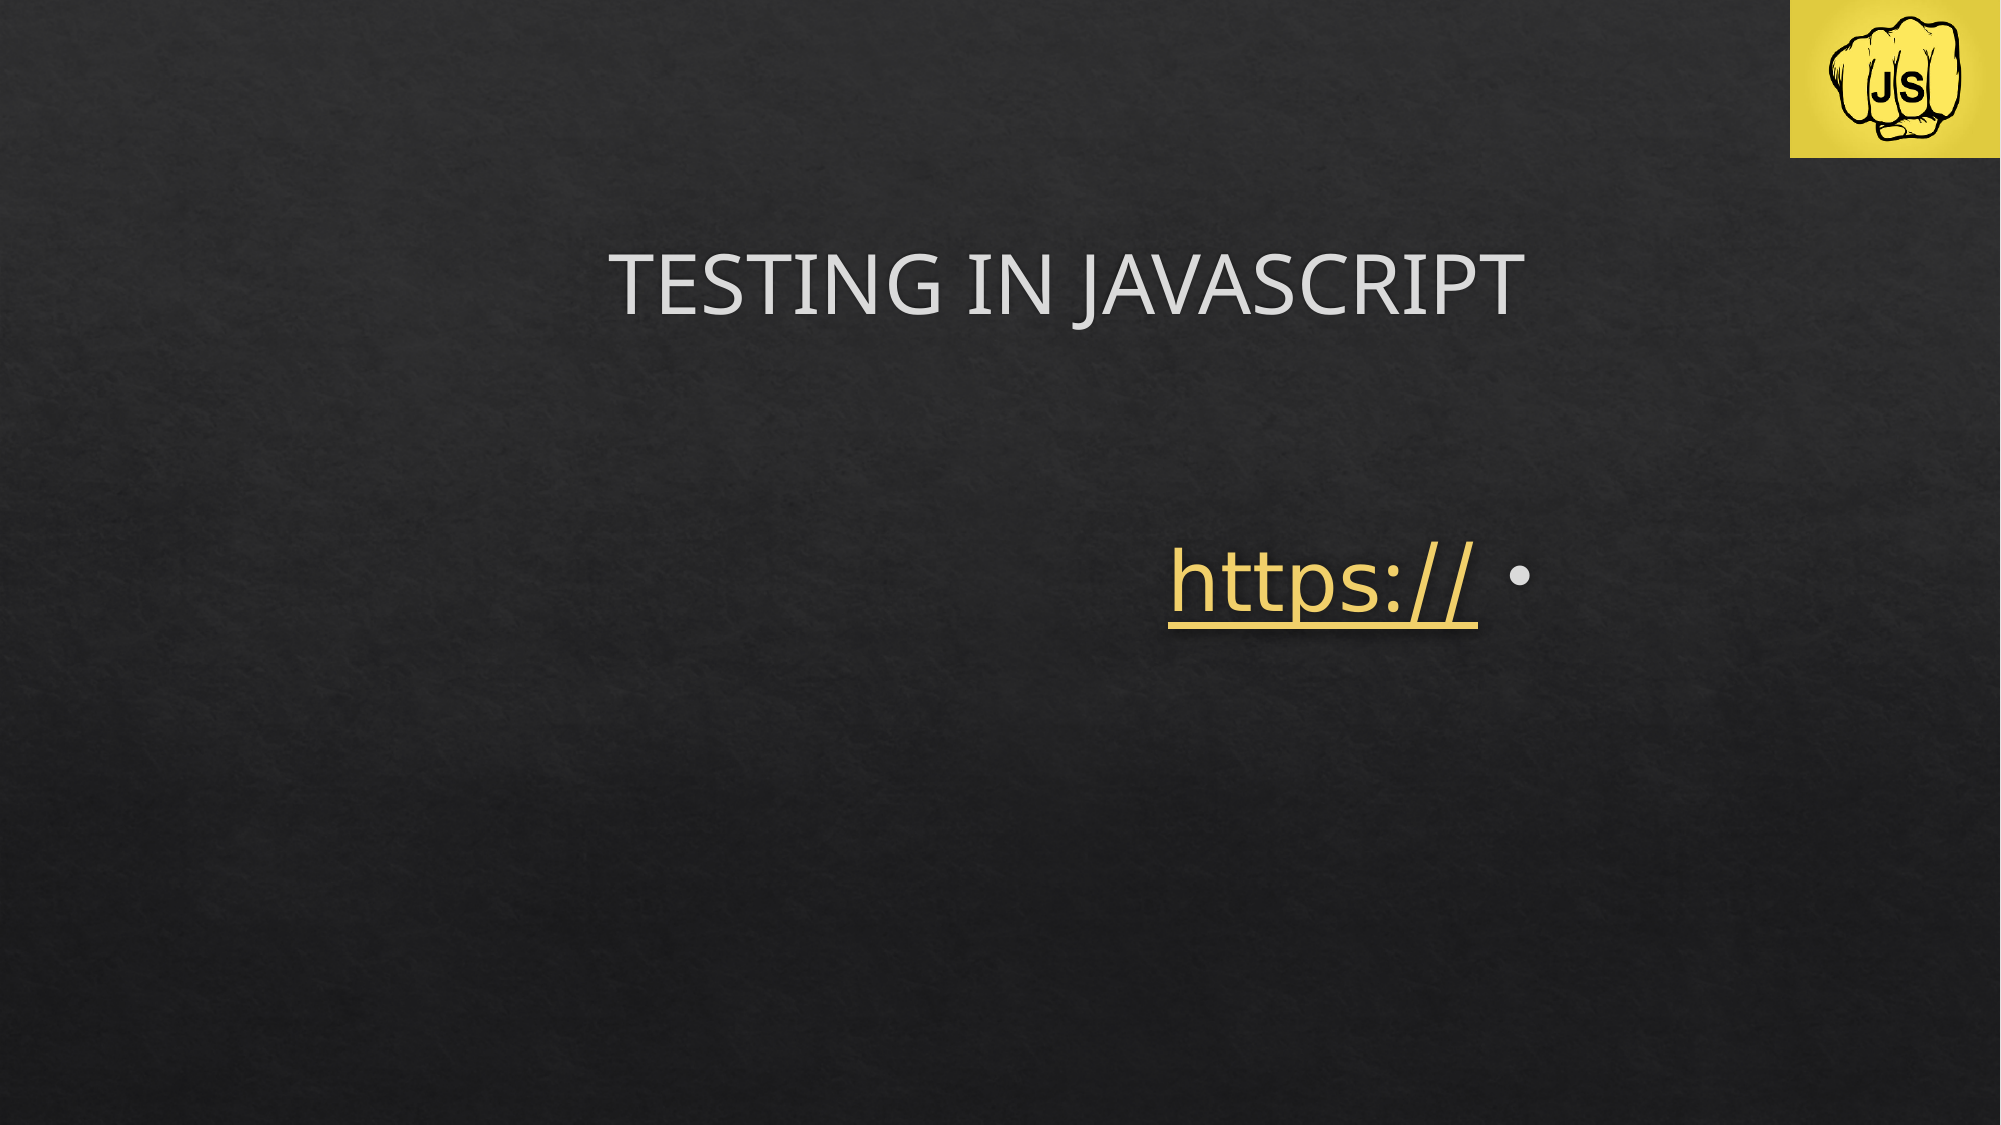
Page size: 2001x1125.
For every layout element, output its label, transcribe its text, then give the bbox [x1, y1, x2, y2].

picture [1790, 0, 2000, 158]
list https://medium.com/powtoon-engineering/a-complete-guide-to-testing-javascript-in-2017-a217b4cd5a2a [149, 421, 1550, 1023]
title TESTING IN JAVASCRIPT [354, 157, 1755, 405]
